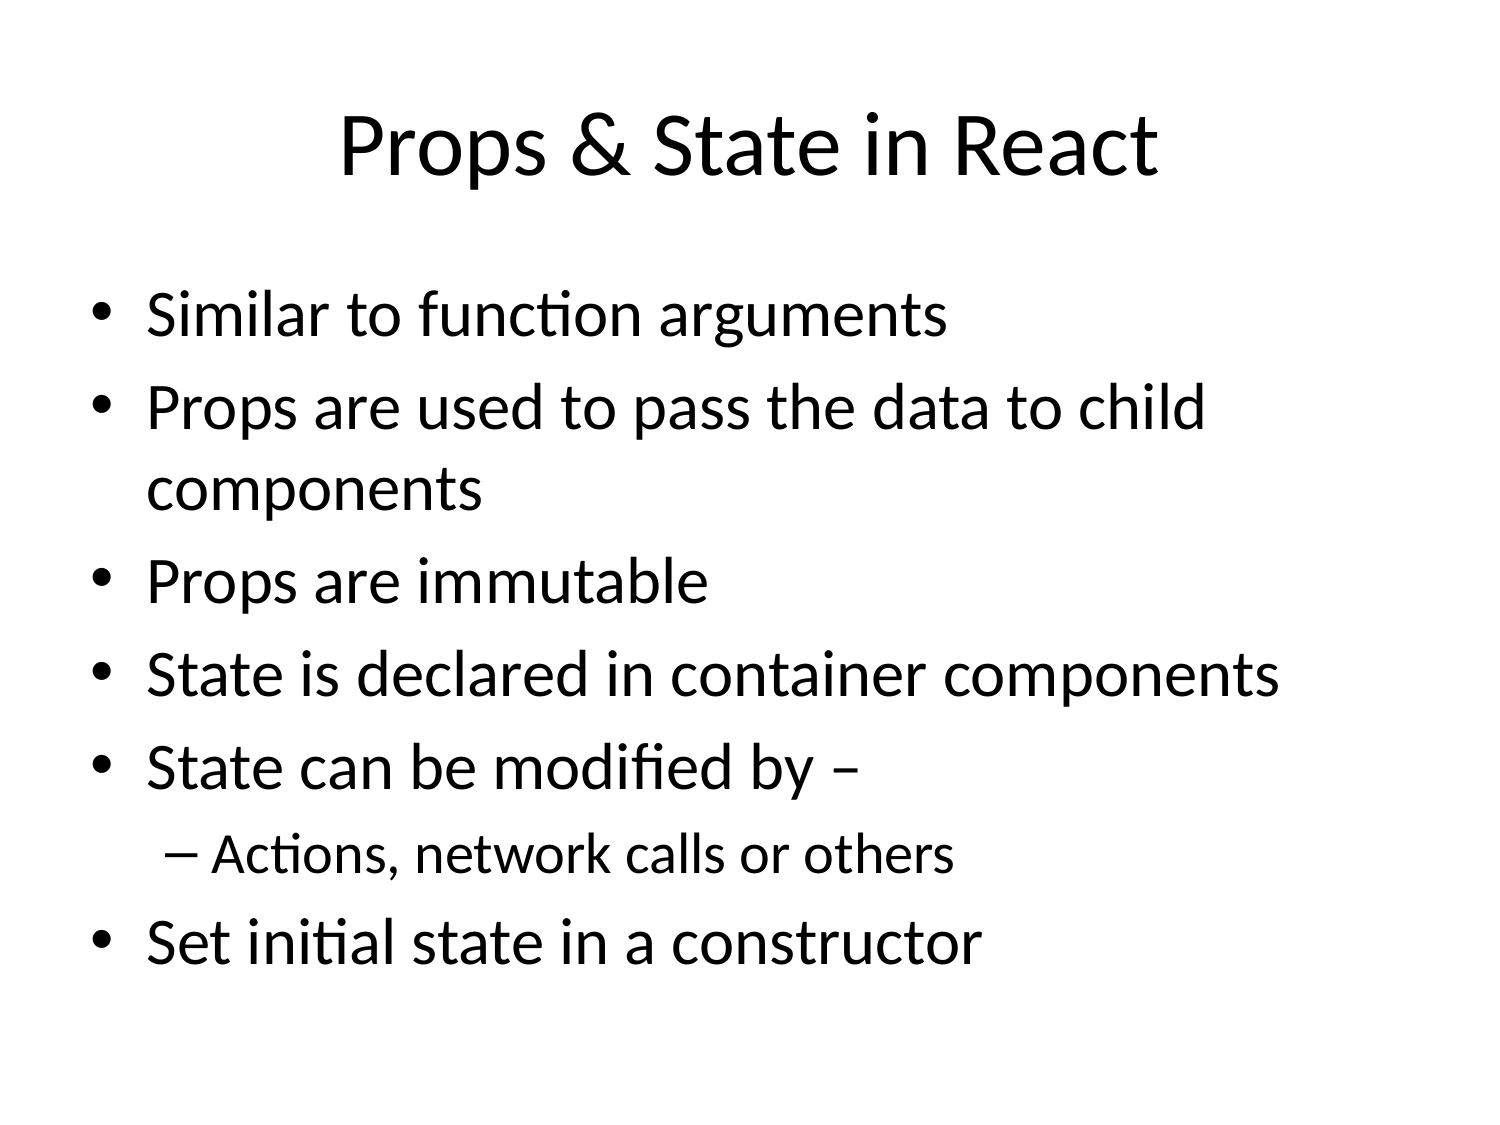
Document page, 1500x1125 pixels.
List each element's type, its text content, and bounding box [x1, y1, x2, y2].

list Similar to function arguments Props are used to pass the data to child components Props are immutable State is declared in container components State can be modified by – Actions, network calls or others Set initial state in a constructor [75, 262, 1425, 1071]
title Props & State in React [75, 45, 1425, 233]
